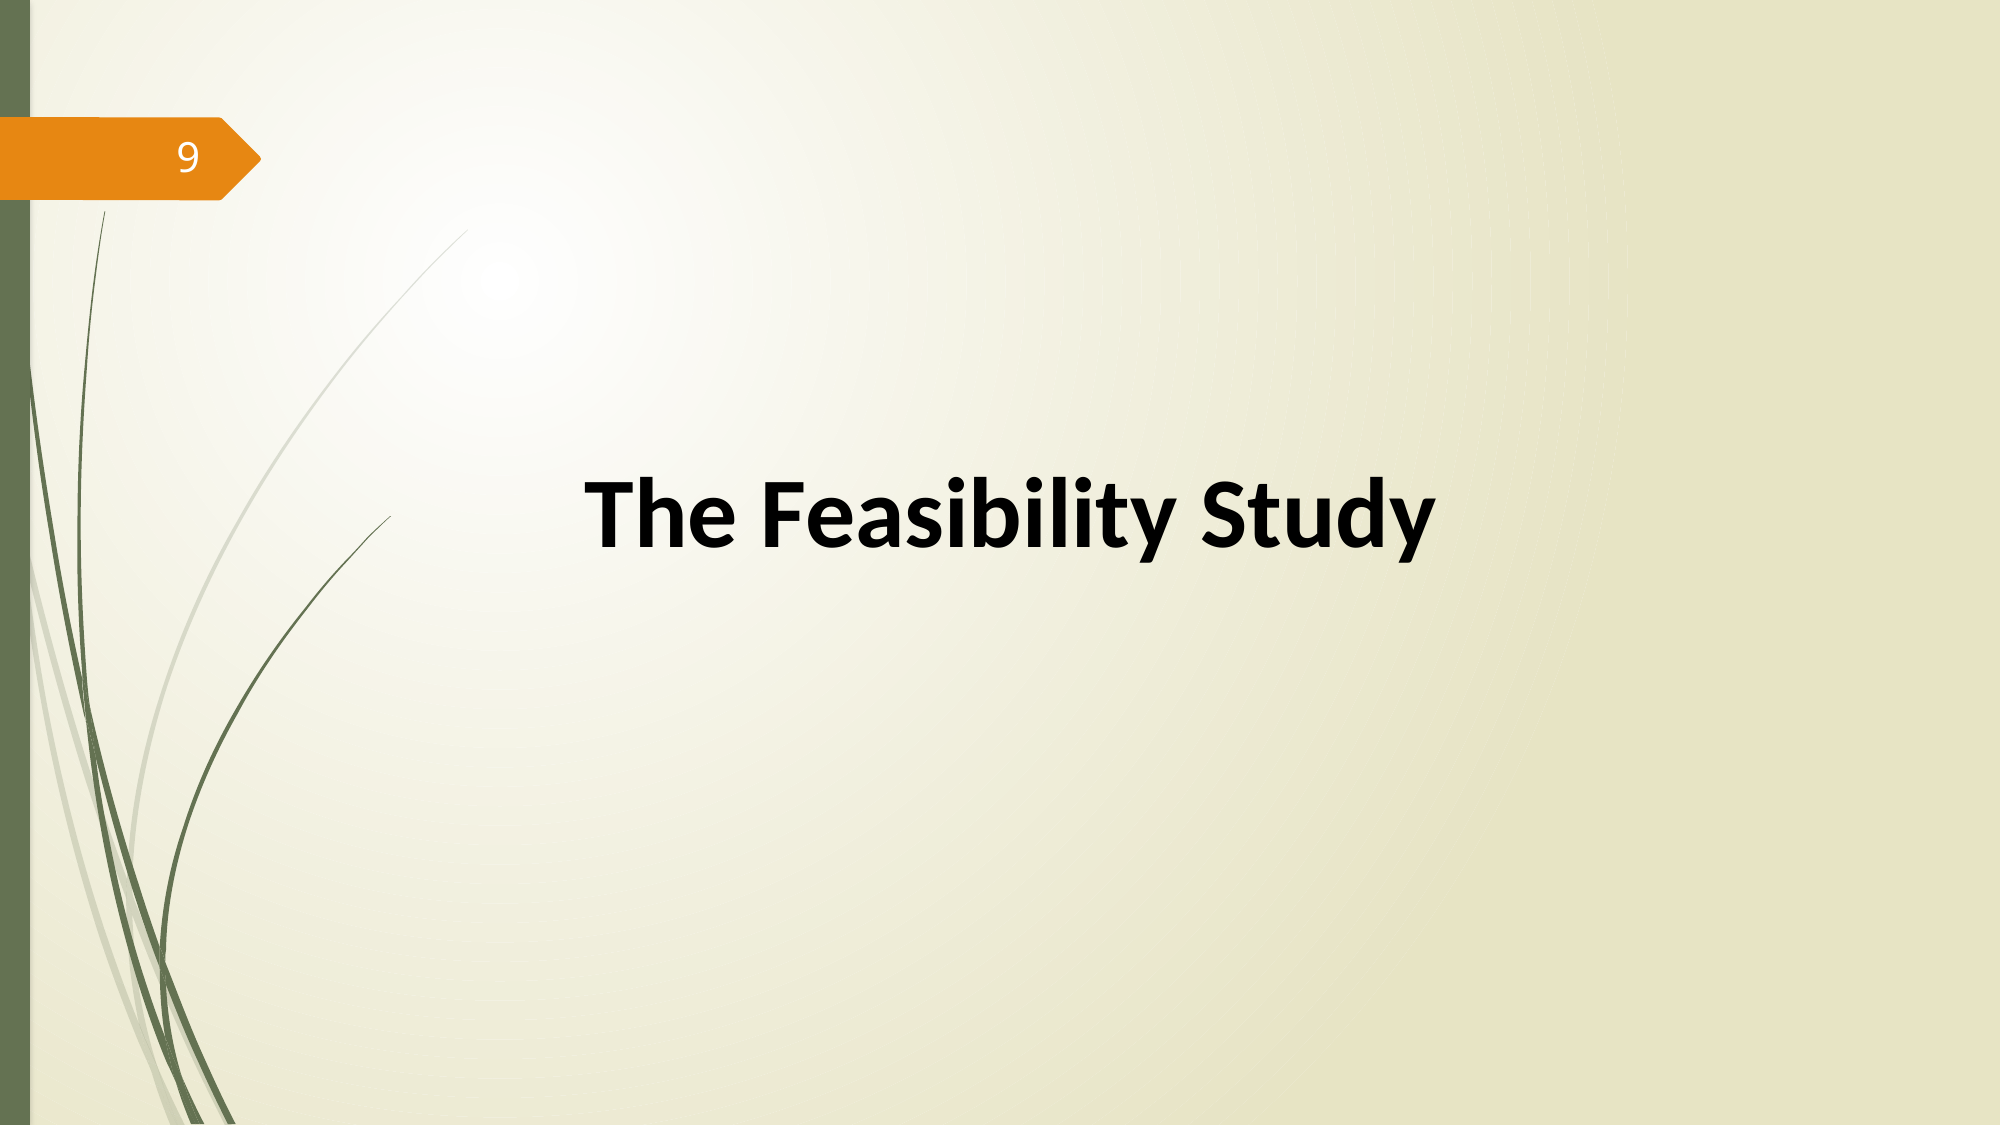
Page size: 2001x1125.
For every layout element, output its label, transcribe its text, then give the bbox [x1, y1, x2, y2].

slide_number 9 [87, 129, 216, 190]
text_box The Feasibility Study [506, 440, 1494, 685]
